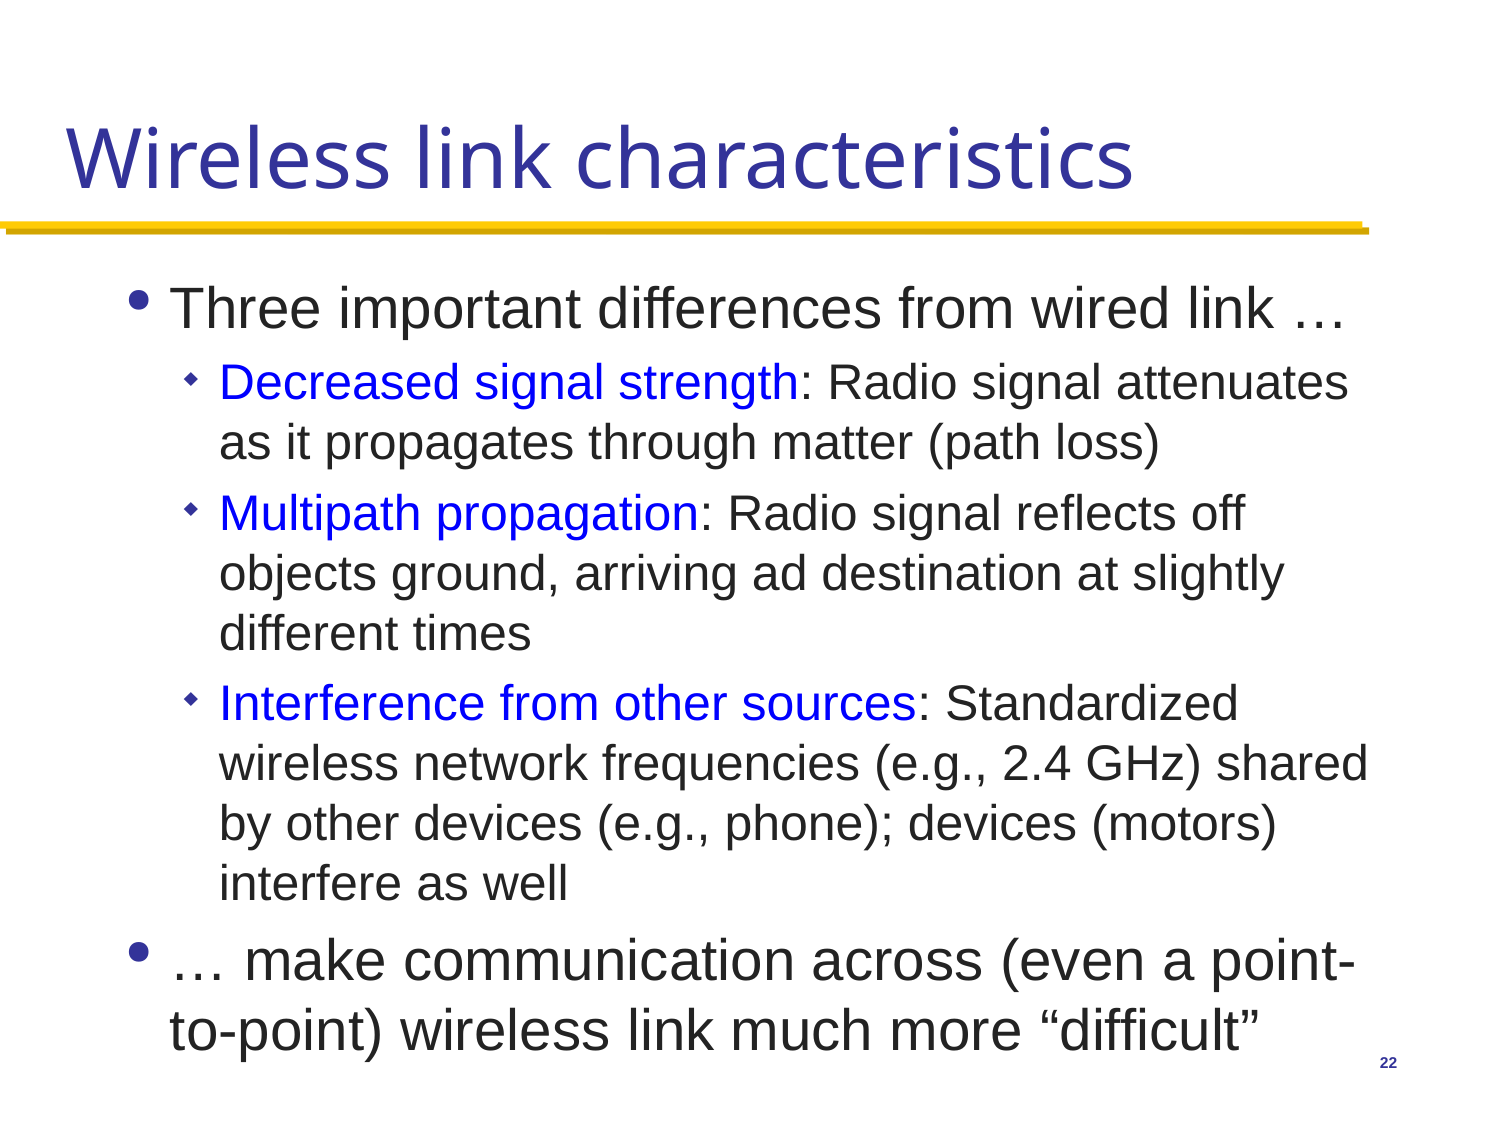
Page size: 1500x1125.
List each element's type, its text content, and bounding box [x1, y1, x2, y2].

slide_number 22 [1312, 1024, 1413, 1101]
title Wireless link characteristics [49, 24, 1451, 213]
list Three important differences from wired link … Decreased signal strength: Radio signal attenuates as it propagates through matter (path loss) Multipath propagation: Radio signal reflects off objects ground, arriving ad destination at slightly different times Interference from other sources: Standardized wireless network frequencies (e.g., 2.4 GHz) shared by other devices (e.g., phone); devices (motors) interfere as well … make communication across (even a point-to-point) wireless link much more “difficult” [112, 262, 1413, 988]
